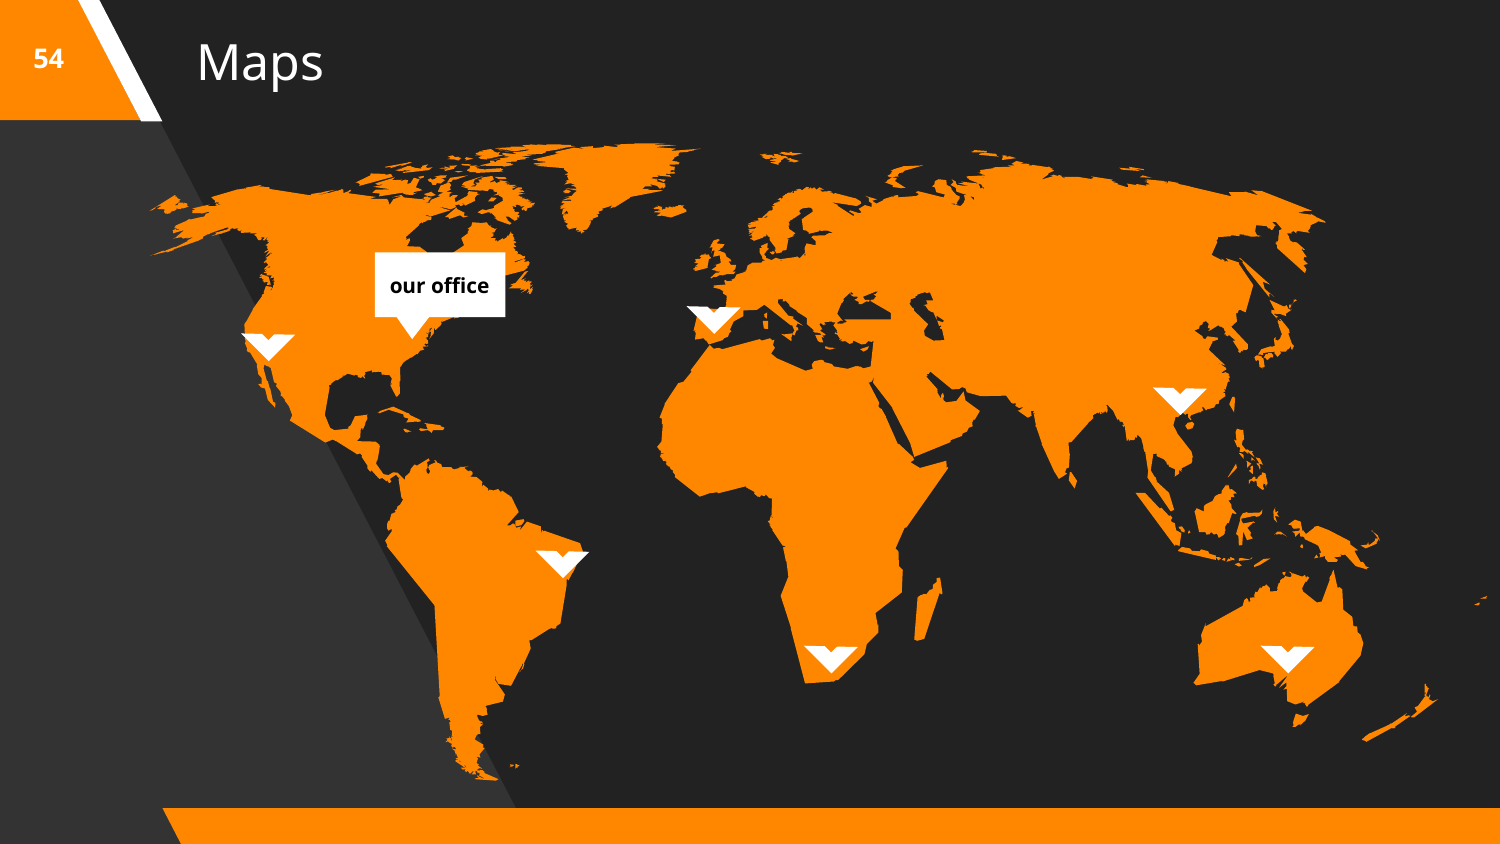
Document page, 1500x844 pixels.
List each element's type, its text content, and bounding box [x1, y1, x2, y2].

text_box [385, 161, 433, 173]
text_box [355, 173, 424, 197]
text_box [1292, 713, 1309, 727]
slide_number 54 [0, 0, 98, 121]
text_box [759, 151, 803, 165]
text_box [446, 155, 462, 161]
text_box [1360, 530, 1381, 549]
text_box [1288, 519, 1370, 570]
text_box our office [374, 252, 506, 340]
text_box [1001, 155, 1017, 161]
text_box [1260, 645, 1315, 674]
title Maps [181, 0, 1285, 121]
text_box [971, 150, 1000, 157]
text_box [439, 165, 458, 172]
text_box [1152, 387, 1207, 416]
text_box [657, 160, 1326, 684]
text_box [803, 645, 858, 674]
text_box [1193, 569, 1364, 707]
text_box [460, 143, 702, 234]
text_box [535, 550, 590, 579]
text_box [241, 333, 296, 362]
text_box [149, 195, 189, 215]
text_box [1361, 683, 1439, 742]
text_box [686, 306, 741, 334]
text_box [150, 175, 583, 781]
